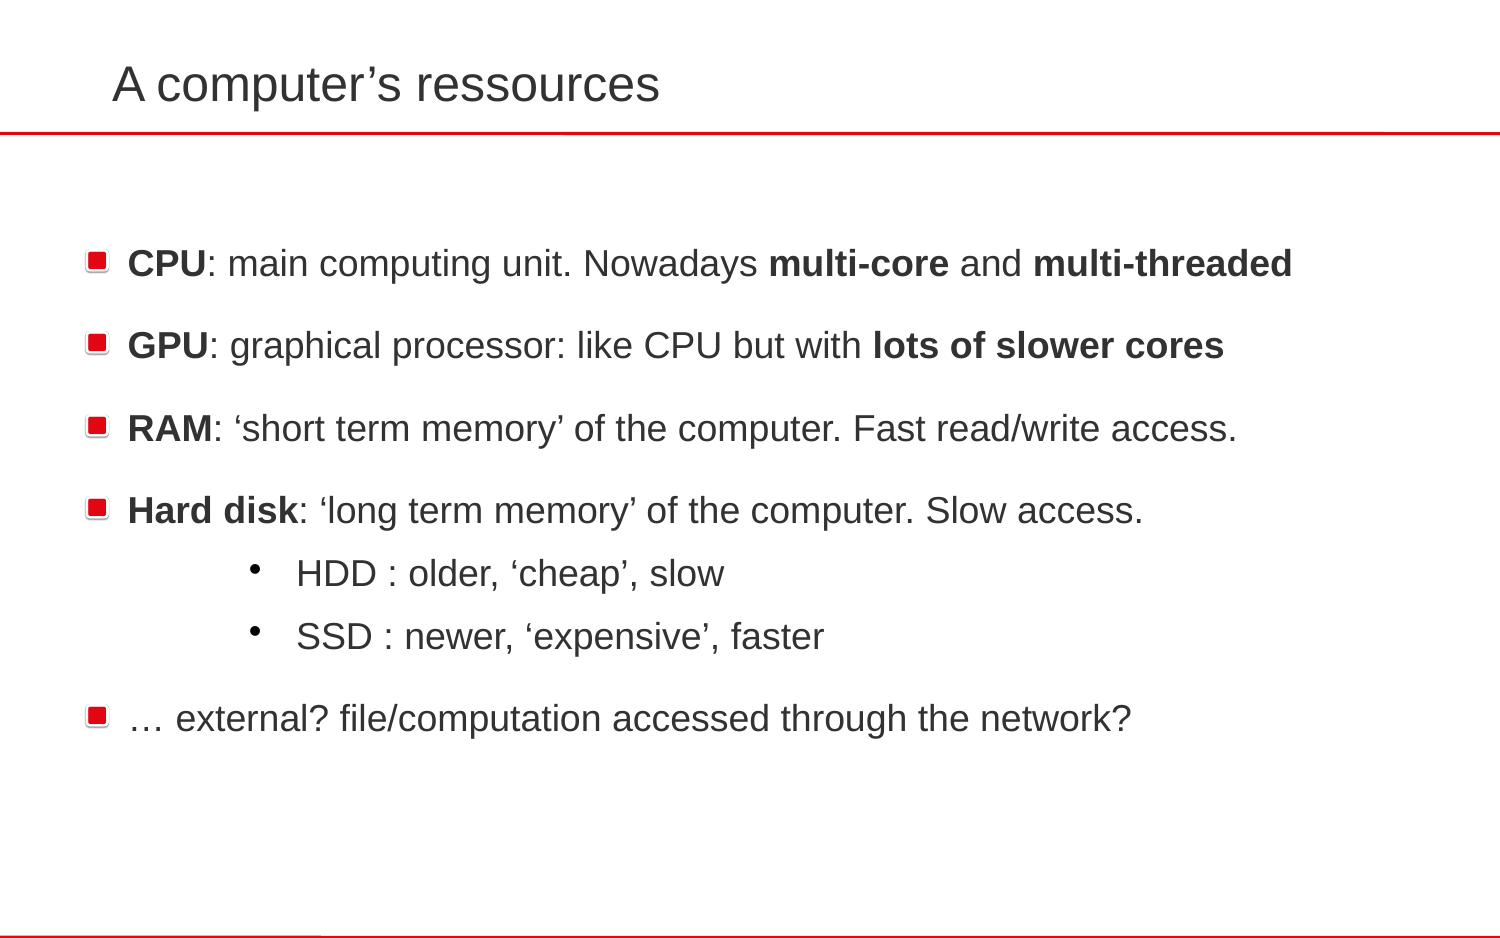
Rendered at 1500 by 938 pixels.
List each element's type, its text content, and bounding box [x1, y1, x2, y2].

text_box CPU: main computing unit. Nowadays multi-core and multi-threaded GPU: graphical processor: like CPU but with lots of slower cores RAM: ‘short term memory’ of the computer. Fast read/write access. Hard disk: ‘long term memory’ of the computer. Slow access. HDD : older, ‘cheap’, slow SSD : newer, ‘expensive’, faster … external? file/computation accessed through the network? [83, 156, 1379, 826]
picture [83, 248, 111, 275]
picture [83, 330, 111, 357]
picture [83, 495, 111, 522]
text_box A computer’s ressources [112, 48, 1441, 115]
picture [83, 413, 111, 440]
picture [83, 703, 111, 730]
